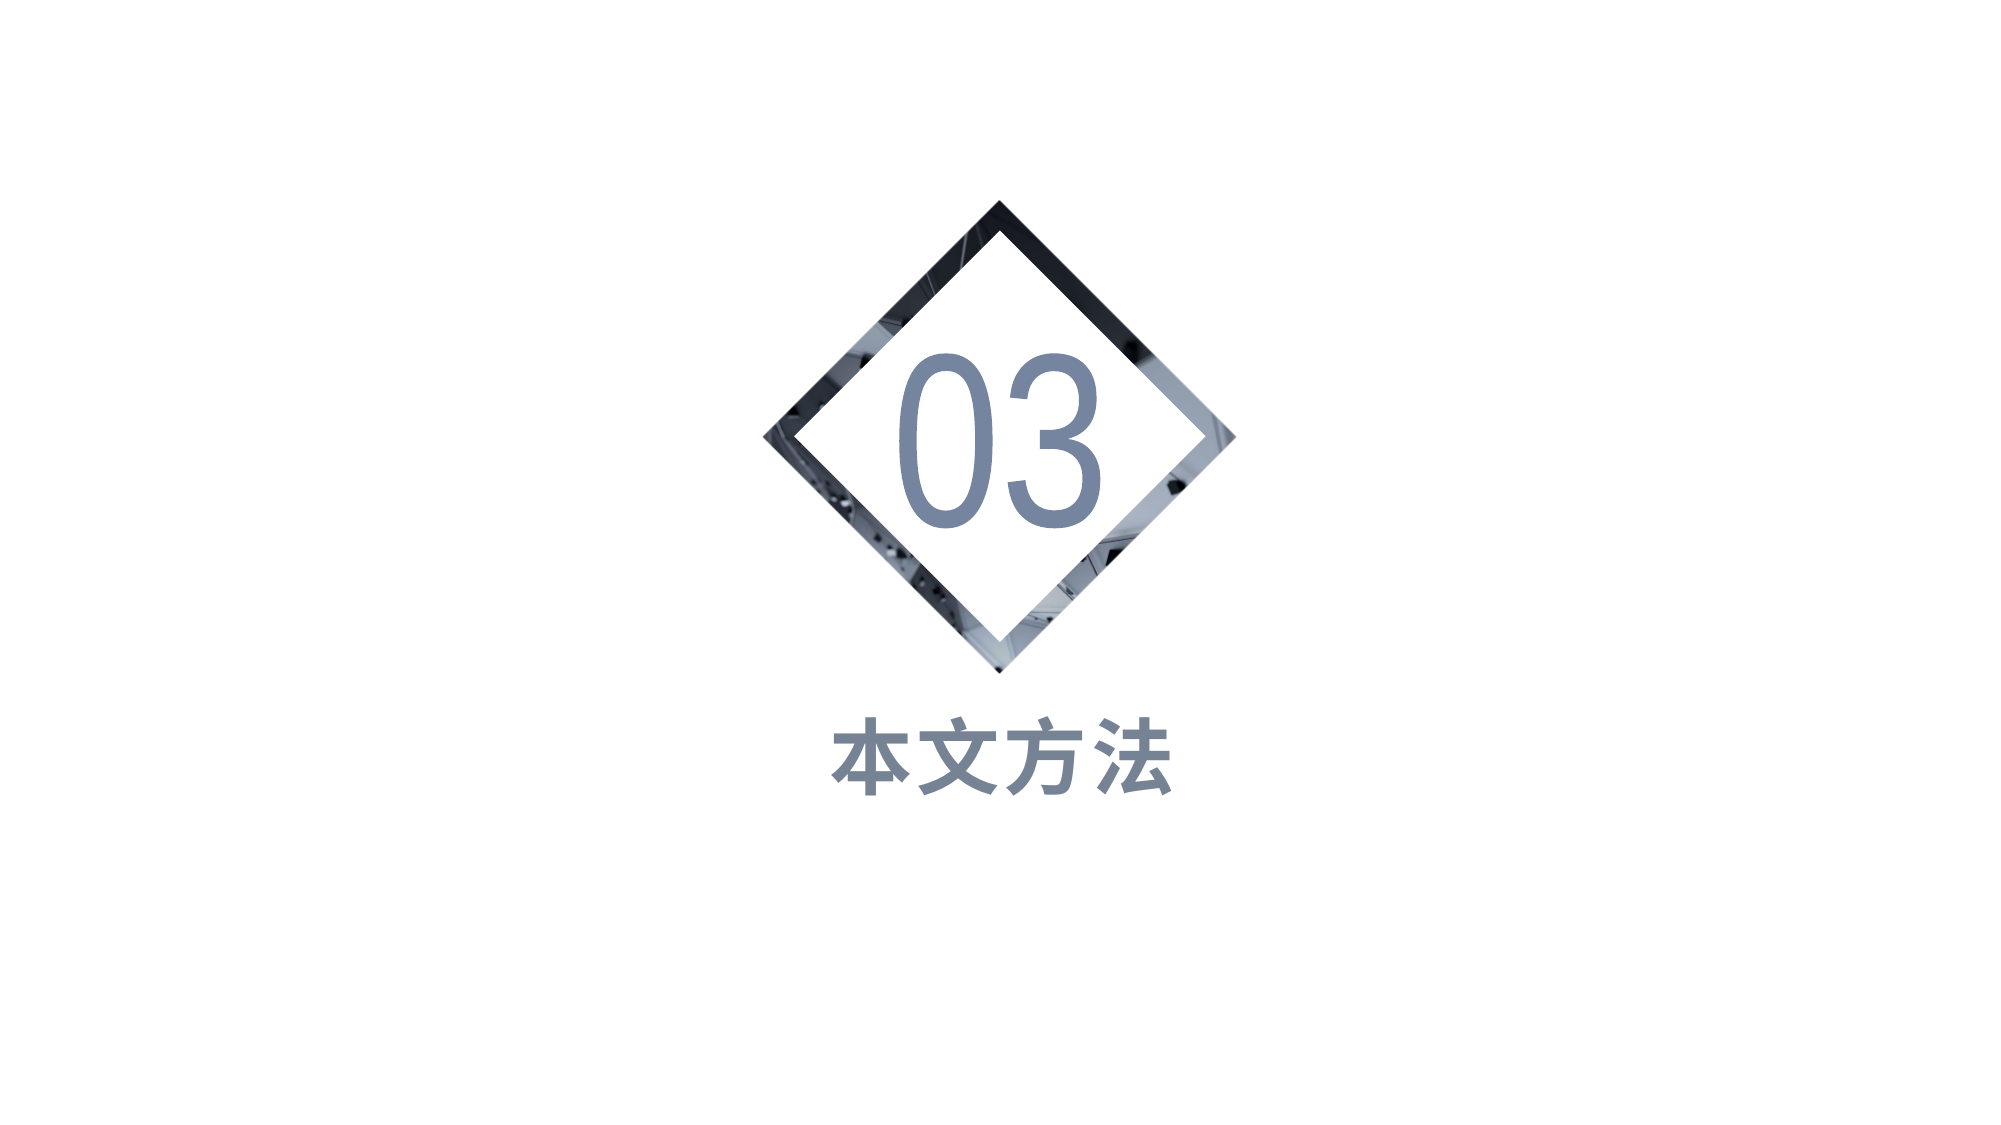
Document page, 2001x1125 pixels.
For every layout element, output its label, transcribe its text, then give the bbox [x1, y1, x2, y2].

title 本文方法 [657, 664, 1343, 812]
picture [762, 199, 1237, 664]
